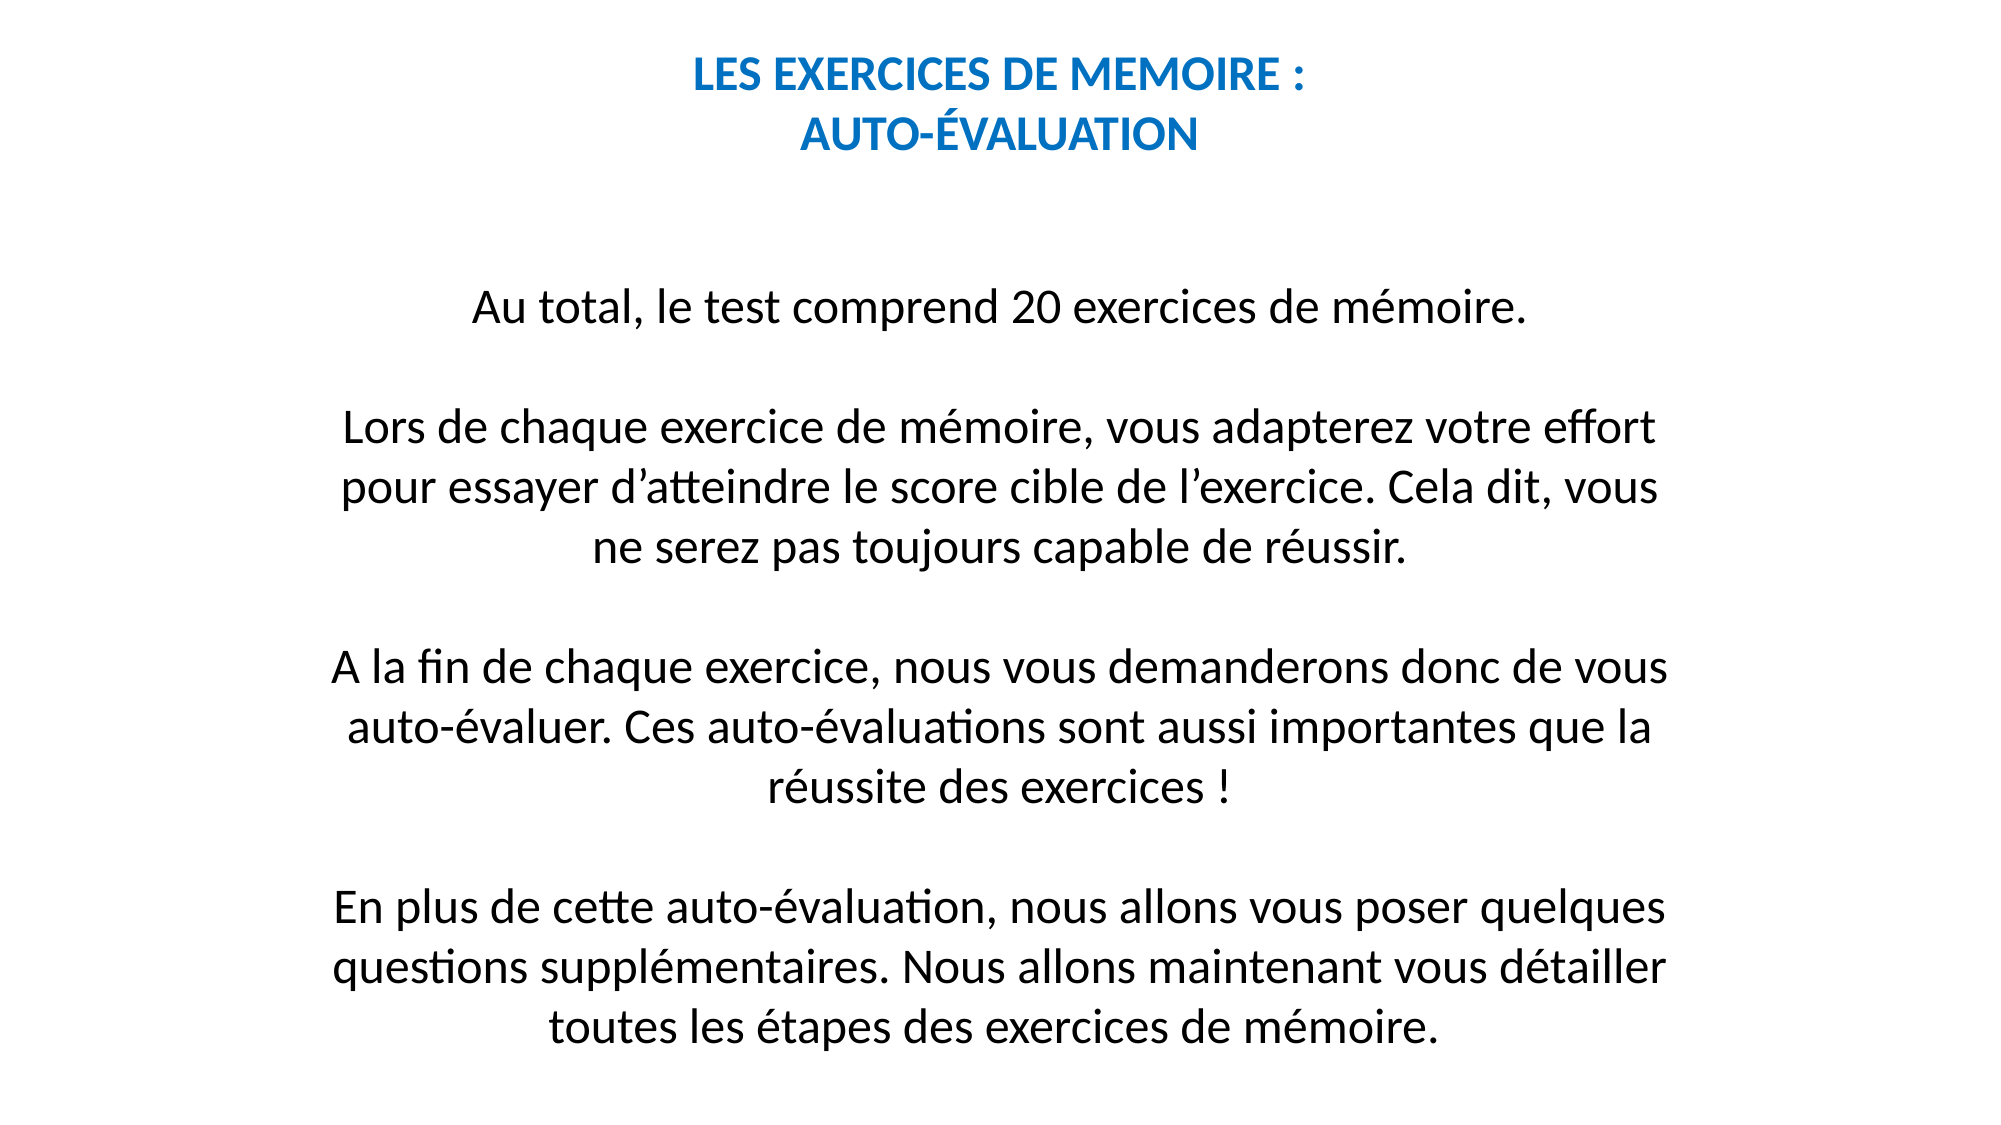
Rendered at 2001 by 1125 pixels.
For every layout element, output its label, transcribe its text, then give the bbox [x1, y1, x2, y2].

text_box LES EXERCICES DE MEMOIRE : AUTO-ÉVALUATION [636, 32, 1364, 168]
text_box Au total, le test comprend 20 exercices de mémoire. Lors de chaque exercice de mémoire, vous adapterez votre effort pour essayer d’atteindre le score cible de l’exercice. Cela dit, vous ne serez pas toujours capable de réussir. A la fin de chaque exercice, nous vous demanderons donc de vous auto-évaluer. Ces auto-évaluations sont aussi importantes que la réussite des exercices ! En plus de cette auto-évaluation, nous allons vous poser quelques questions supplémentaires. Nous allons maintenant vous détailler toutes les étapes des exercices de mémoire. [307, 266, 1693, 1062]
